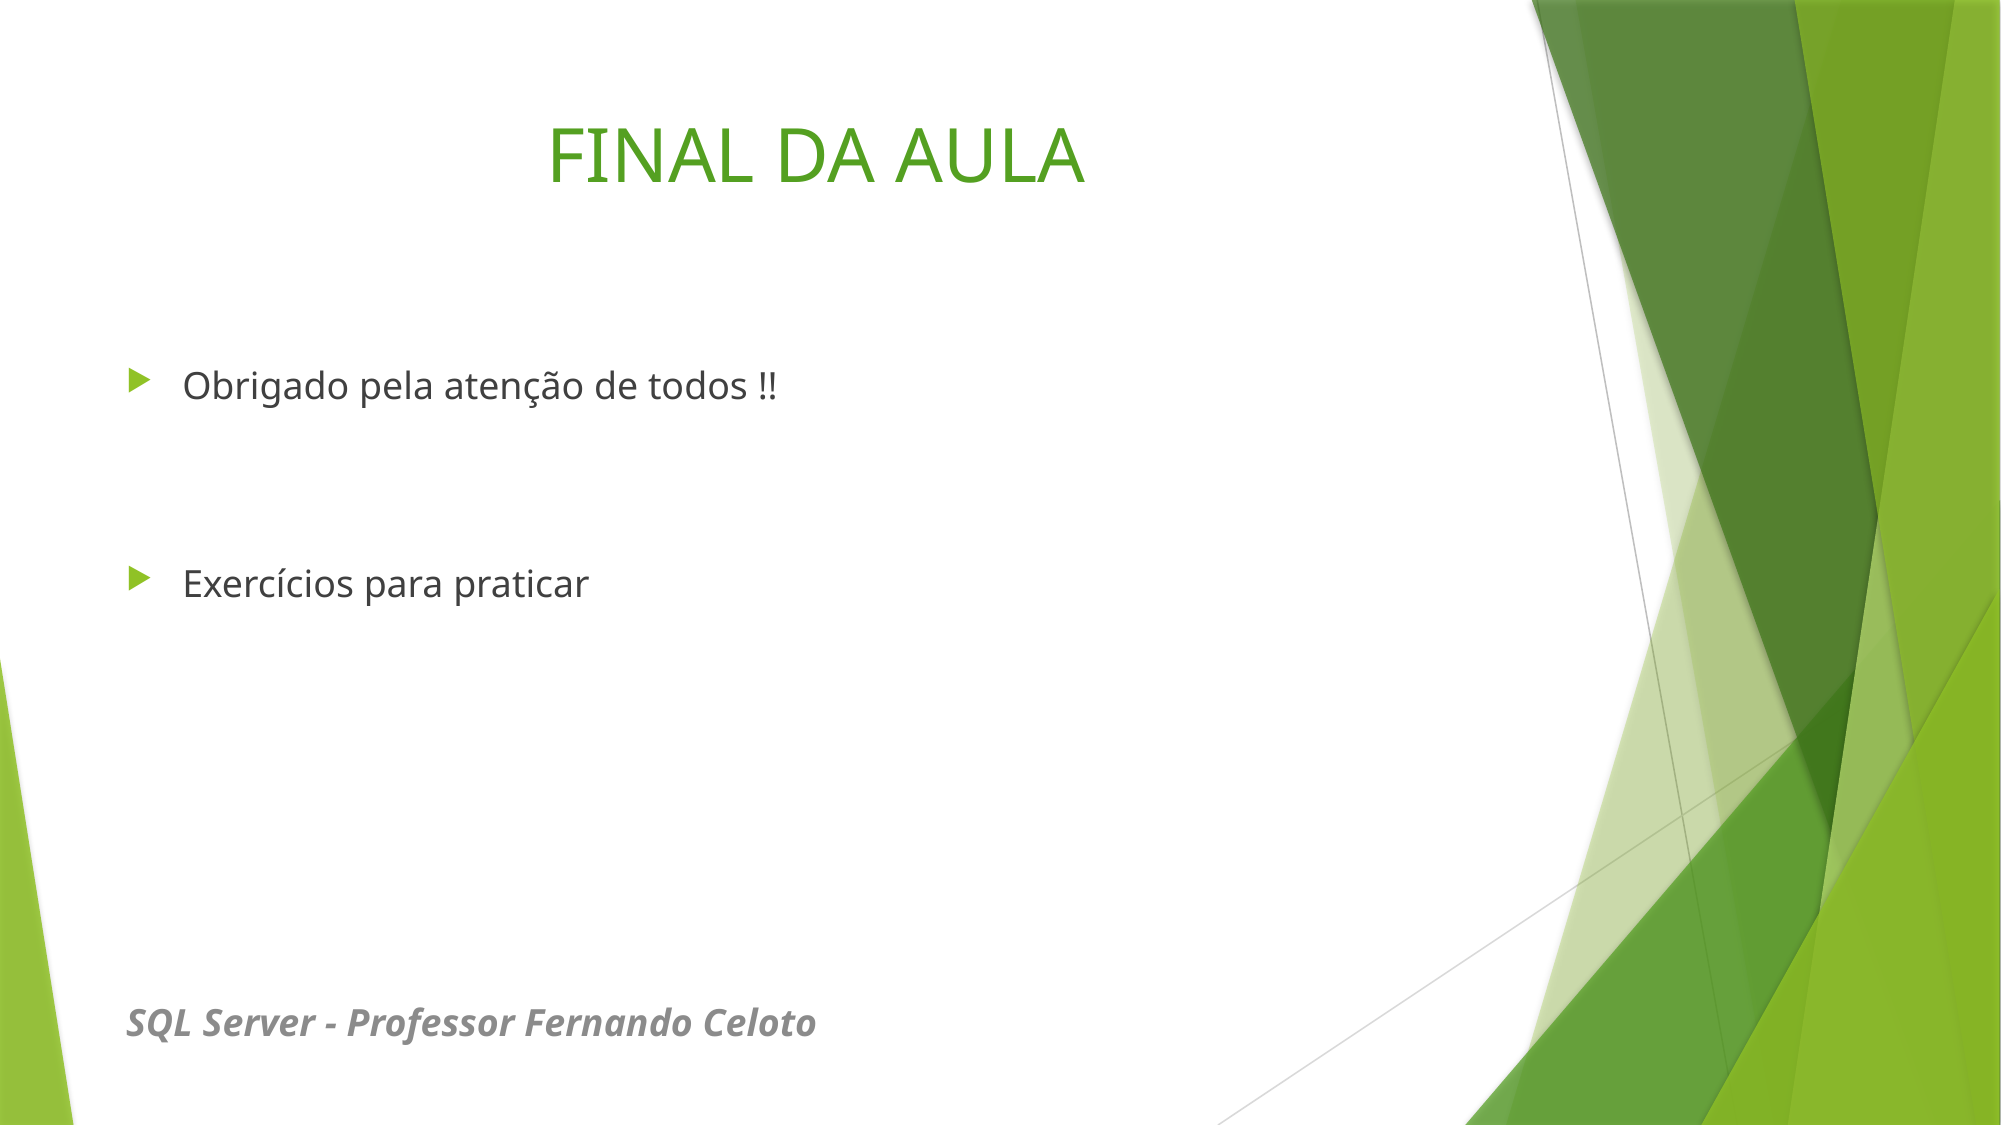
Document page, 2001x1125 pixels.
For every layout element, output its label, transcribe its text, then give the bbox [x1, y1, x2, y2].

list Obrigado pela atenção de todos !! Exercícios para praticar [111, 354, 1522, 992]
footer SQL Server - Professor Fernando Celoto [111, 991, 1145, 1051]
title FINAL DA AULA [111, 99, 1522, 317]
